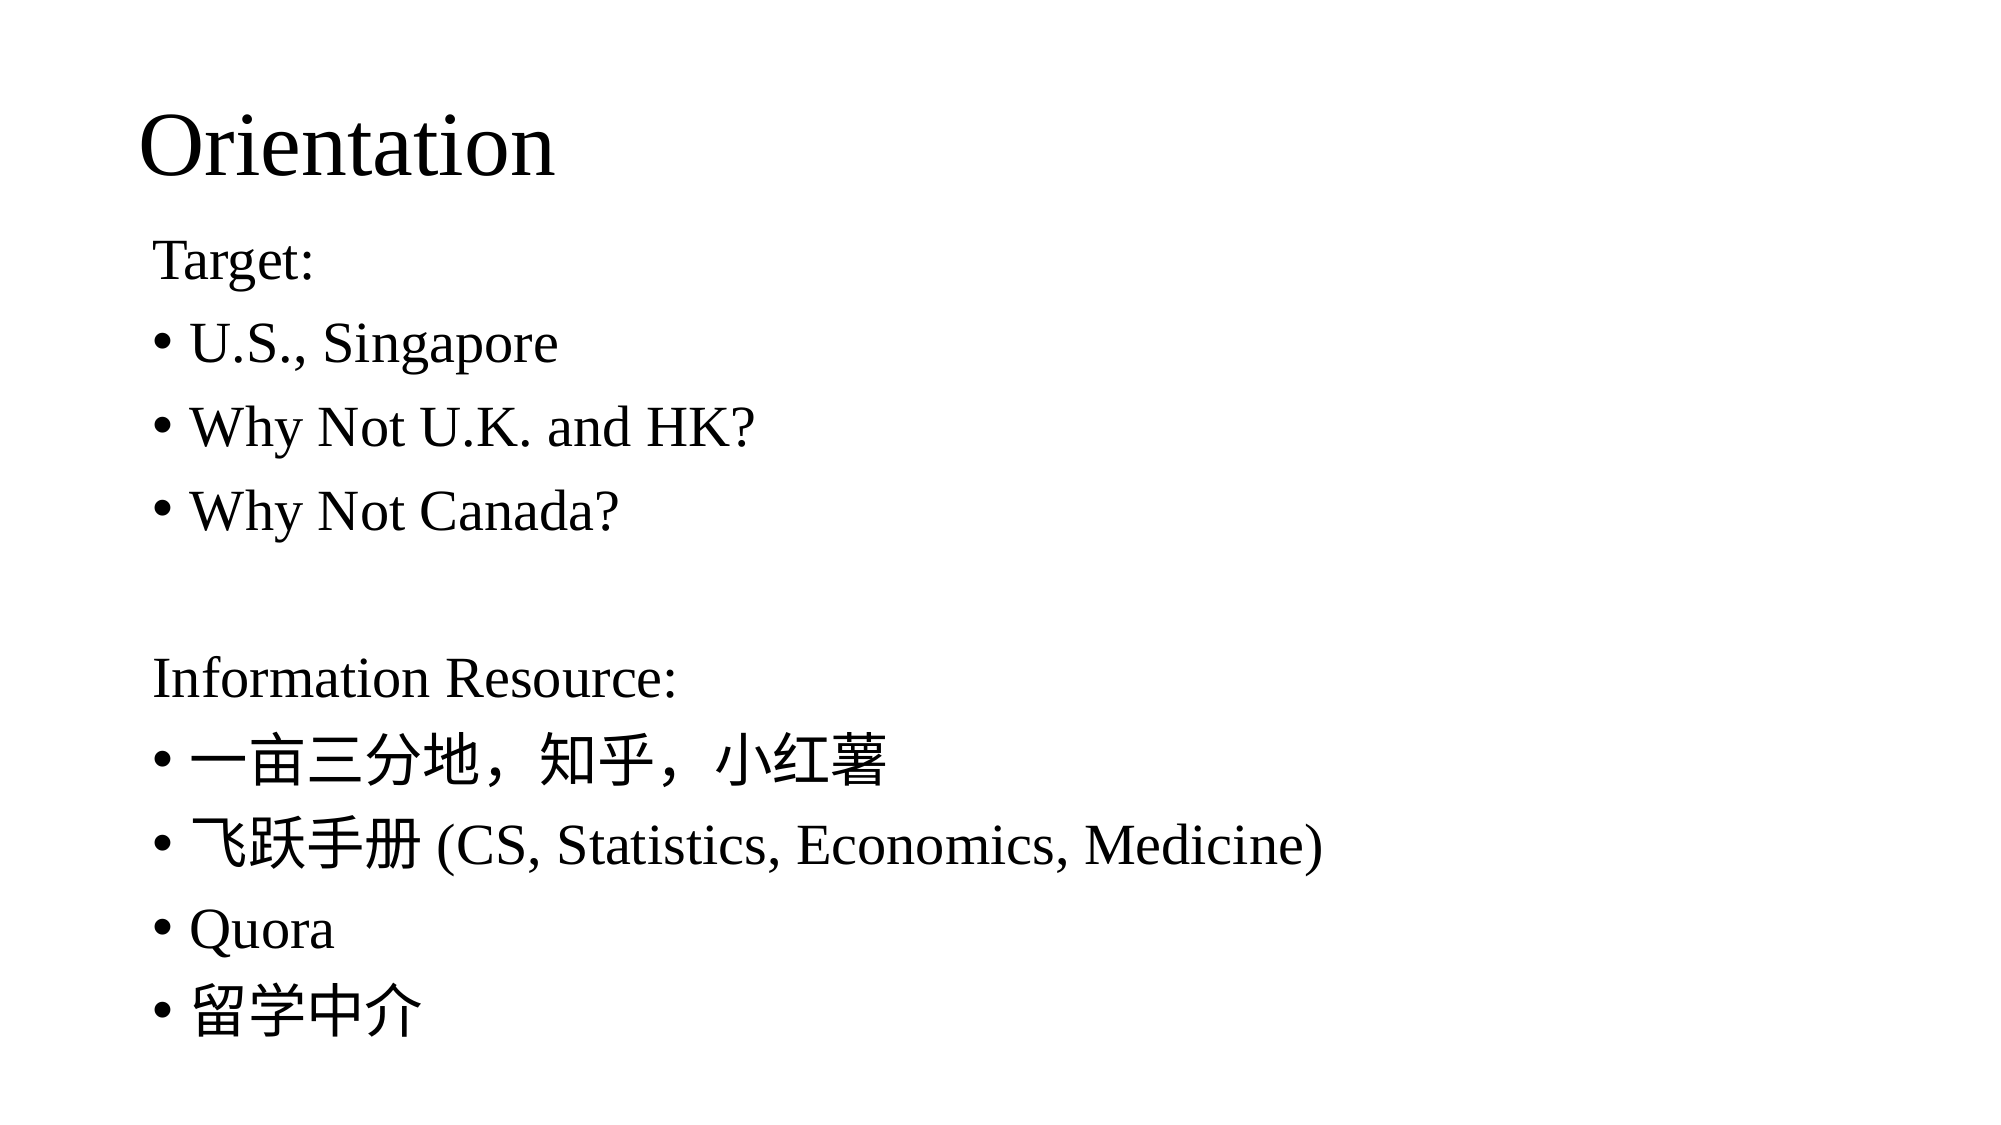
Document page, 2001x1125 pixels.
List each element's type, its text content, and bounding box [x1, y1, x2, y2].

list Target: U.S., Singapore Why Not U.K. and HK? Why Not Canada? Information Resource: 一亩三分地，知乎，小红薯 飞跃手册(CS, Statistics, Economics, Medicine) Quora 留学中介 [137, 221, 1863, 1104]
title Orientation [123, 36, 1849, 255]
